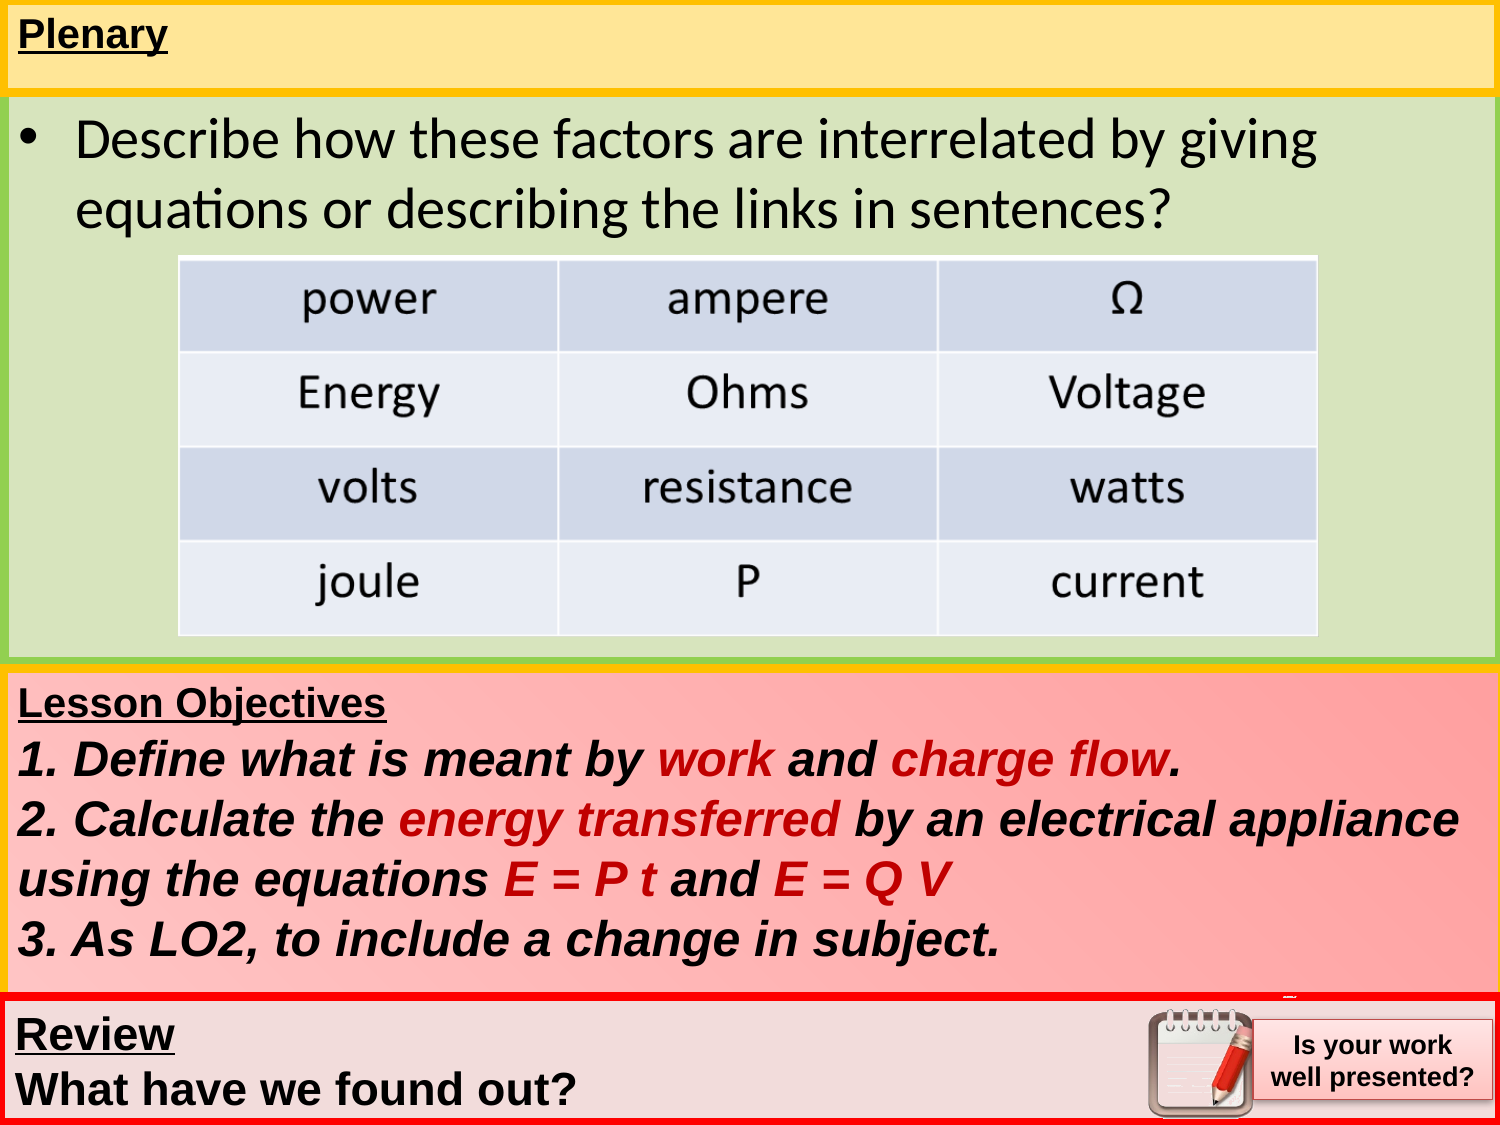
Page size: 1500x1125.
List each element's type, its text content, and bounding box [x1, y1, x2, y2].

list Describe how these factors are interrelated by giving equations or describing the links in sentences? [3, 92, 1500, 662]
text_box Lesson Objectives 1. Define what is meant by work and charge flow. 2. Calculate the energy transferred by an electrical appliance using the equations E = P t and E = Q V 3. As LO2, to include a change in subject. [2, 668, 1500, 996]
picture [177, 255, 1323, 641]
text_box Plenary [2, 0, 1499, 93]
text_box Review What have we found out? [0, 996, 1102, 1123]
text_box Review What have we found out? [1495, 996, 1500, 1123]
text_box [1104, 996, 1494, 1125]
